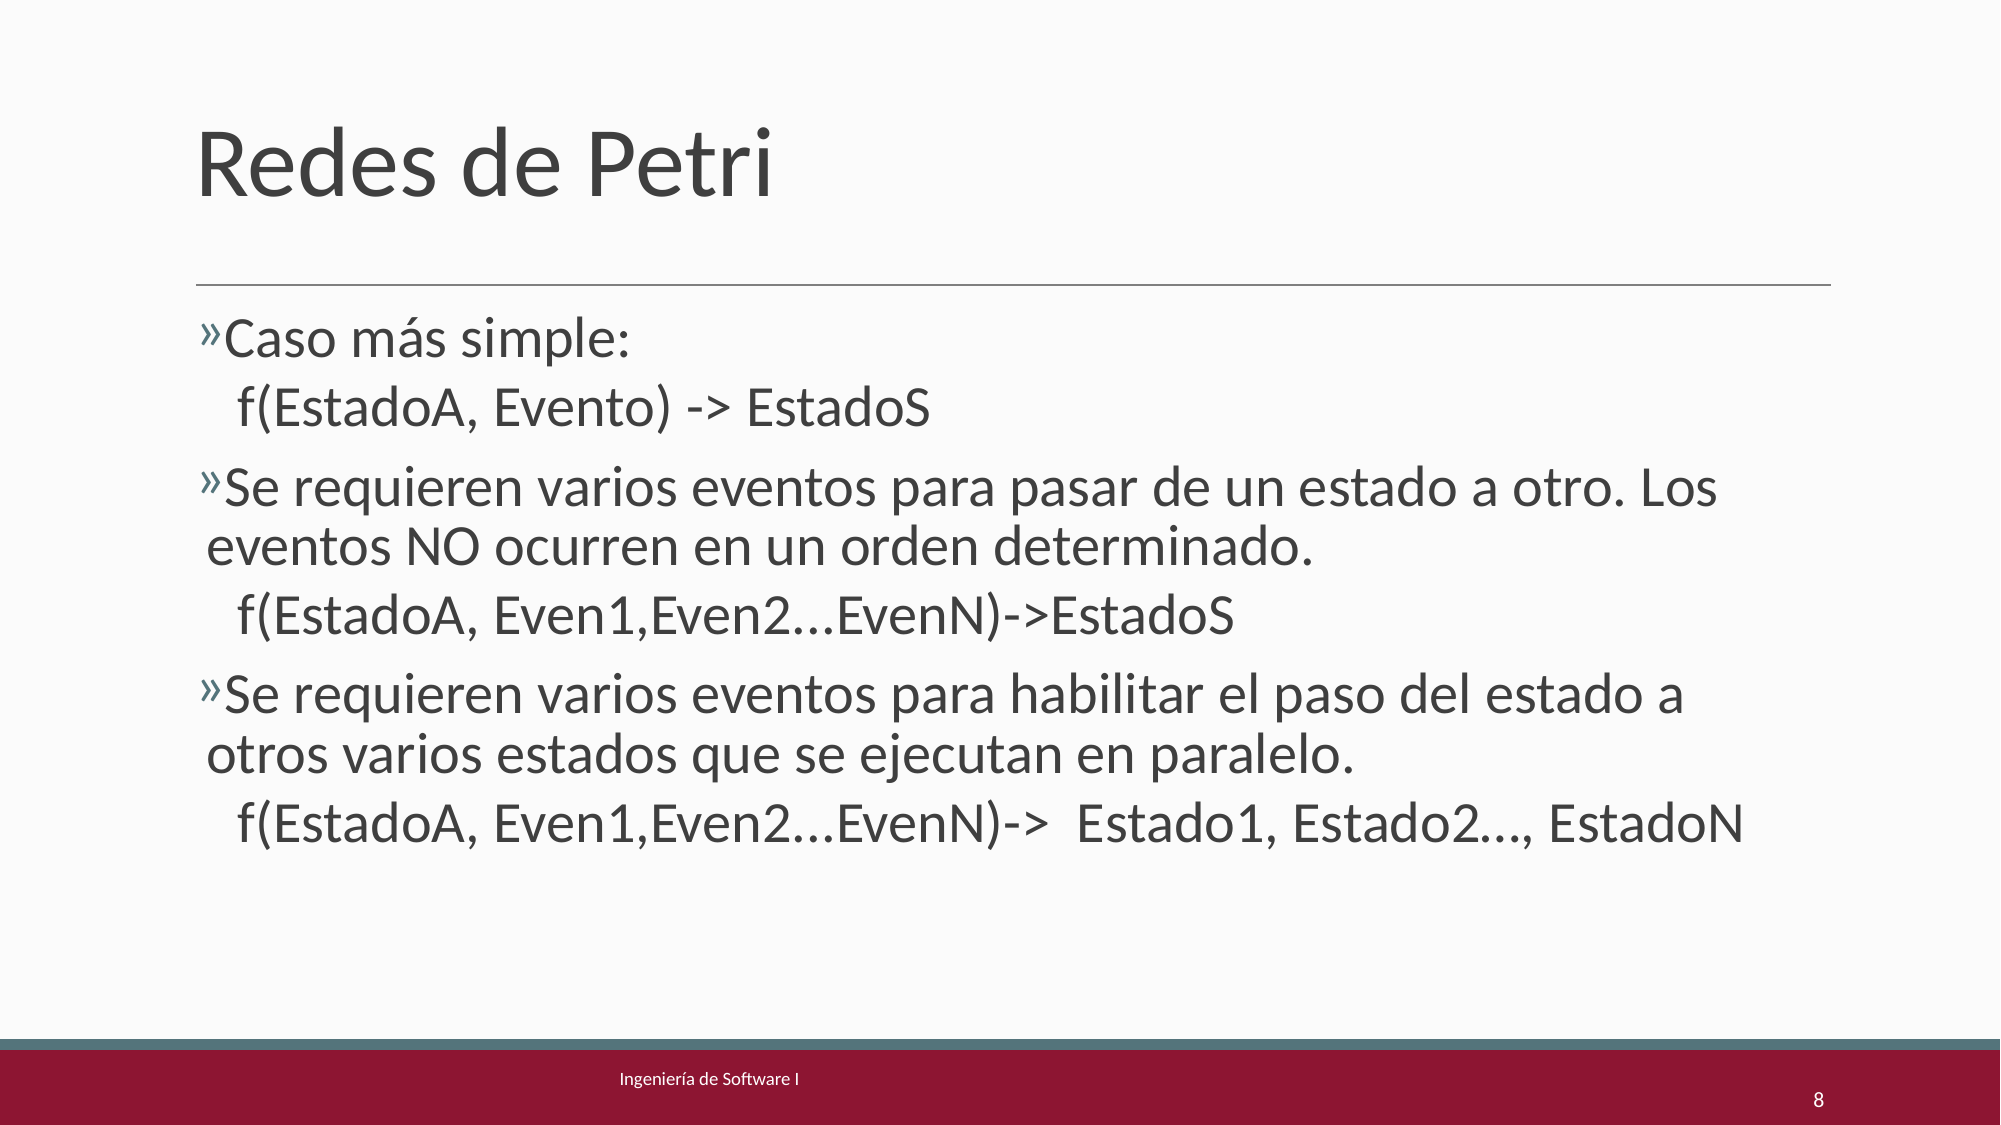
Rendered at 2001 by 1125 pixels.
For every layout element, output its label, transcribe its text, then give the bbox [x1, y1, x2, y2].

slide_number 8 [1624, 1059, 1840, 1120]
list Caso más simple: f(EstadoA, Evento) -> EstadoS Se requieren varios eventos para pasar de un estado a otro. Los eventos NO ocurren en un orden determinado. f(EstadoA, Even1,Even2...EvenN)->EstadoS Se requieren varios eventos para habilitar el paso del estado a otros varios estados que se ejecutan en paralelo. f(EstadoA, Even1,Even2...EvenN)-> Estado1, Estado2…, EstadoN [180, 302, 1830, 963]
footer Ingeniería de Software I [604, 1059, 1396, 1120]
title Redes de Petri [180, 47, 1830, 285]
